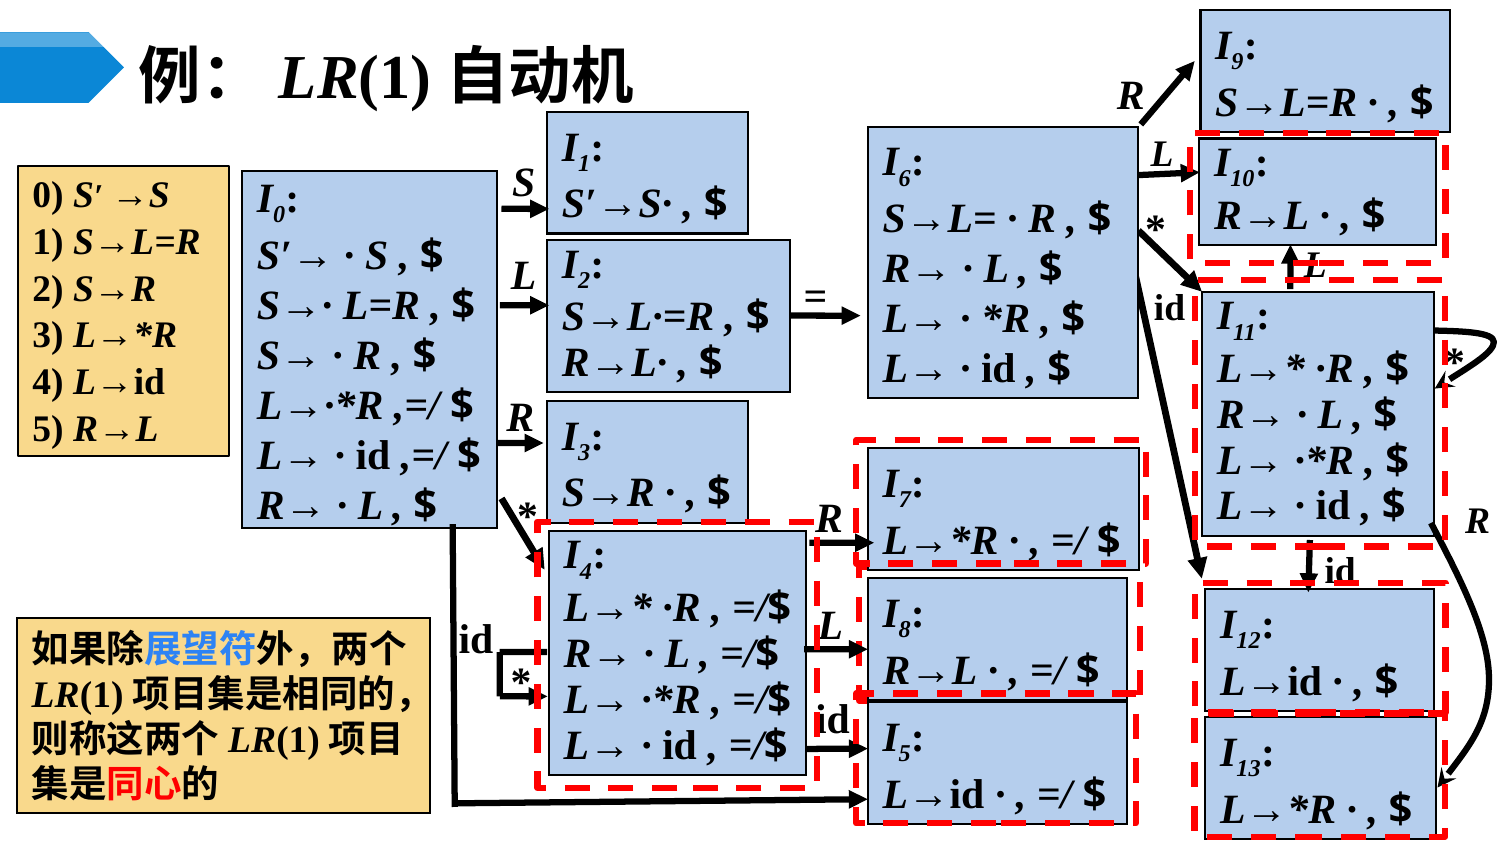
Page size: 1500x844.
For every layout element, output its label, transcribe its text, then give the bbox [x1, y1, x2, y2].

title 例：LR(1)自动机 [123, 43, 236, 104]
text_box 如果除展望符外，两个LR(1)项目集是相同的，则称这两个LR(1)项目集是同心的 [16, 617, 236, 813]
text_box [241, 10, 1500, 834]
text_box 0) S′ →S 1) S→L=R 2) S→R 3) L→*R 4) L→id 5) R→L [17, 166, 230, 457]
